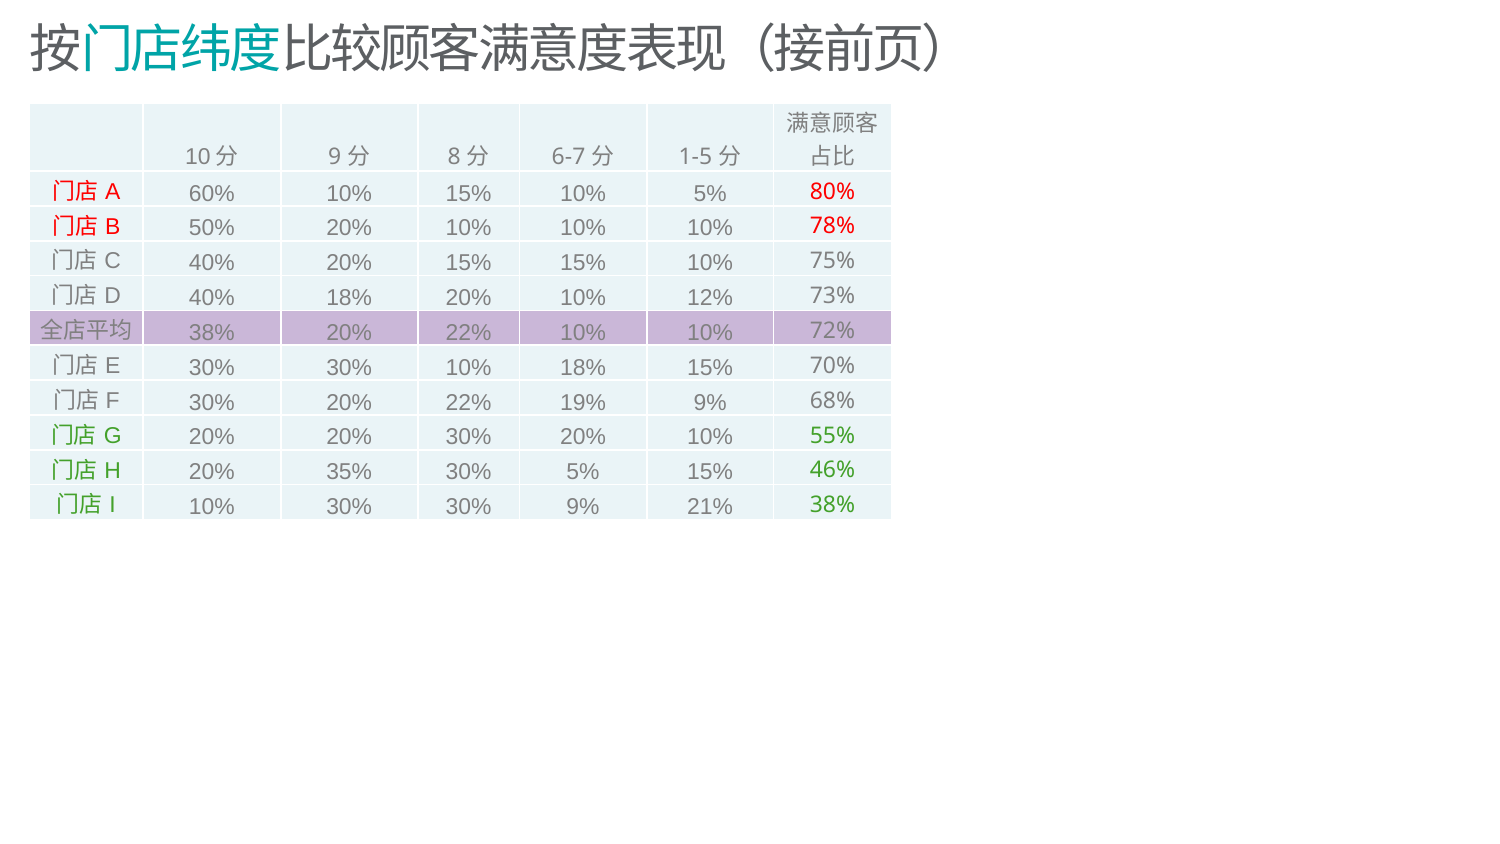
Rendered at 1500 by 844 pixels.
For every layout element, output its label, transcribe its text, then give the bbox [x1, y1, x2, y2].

table_cell 30% [144, 346, 280, 379]
table_cell 68% [774, 381, 891, 414]
table_cell 15% [520, 242, 646, 275]
table_cell 75% [774, 242, 891, 275]
table_header [30, 104, 142, 170]
table_cell 20% [144, 416, 280, 449]
table_cell 38% [144, 311, 280, 344]
table_cell 18% [520, 346, 646, 379]
table_cell 72% [774, 311, 891, 344]
table_cell 10% [648, 416, 773, 449]
table_cell 10% [144, 485, 280, 519]
table_cell 10% [419, 346, 519, 379]
table_cell 55% [774, 416, 891, 449]
table_cell 20% [520, 416, 646, 449]
table_cell 9% [648, 381, 773, 414]
table_cell 40% [144, 276, 280, 310]
table_cell 门店A [30, 172, 142, 205]
table_cell 门店C [30, 242, 142, 275]
table_cell 5% [520, 451, 646, 484]
table_cell 9% [520, 485, 646, 519]
table_cell 80% [774, 172, 891, 205]
table_cell 10% [520, 172, 646, 205]
table_cell 35% [282, 451, 417, 484]
table_cell 46% [774, 451, 891, 484]
table_cell 19% [520, 381, 646, 414]
table_cell 15% [419, 242, 519, 275]
table_cell 38% [774, 485, 891, 519]
table_cell 30% [419, 416, 519, 449]
table_header 8分 [419, 104, 519, 170]
table_cell 78% [774, 207, 891, 240]
table_cell 20% [144, 451, 280, 484]
table_cell 全店平均 [30, 311, 142, 344]
table_cell 20% [282, 381, 417, 414]
table_cell 15% [419, 172, 519, 205]
table_cell 30% [282, 485, 417, 519]
table_cell 10% [520, 207, 646, 240]
table_cell 22% [419, 381, 519, 414]
table_header 1-5分 [648, 104, 773, 170]
table_cell 20% [419, 276, 519, 310]
table_header 9分 [282, 104, 417, 170]
table_cell 73% [774, 276, 891, 310]
table_cell 30% [144, 381, 280, 414]
table_cell 15% [648, 346, 773, 379]
table_cell 门店E [30, 346, 142, 379]
table_header 10分 [144, 104, 280, 170]
table_cell 10% [520, 311, 646, 344]
table_cell 5% [648, 172, 773, 205]
table_cell 50% [144, 207, 280, 240]
table_cell 10% [419, 207, 519, 240]
table_cell 10% [648, 311, 773, 344]
table_cell 门店F [30, 381, 142, 414]
table_header 满意顾客 占比 [774, 104, 891, 170]
title 按门店纬度比较顾客满意度表现（接前页） [29, 32, 1380, 77]
table_cell 20% [282, 207, 417, 240]
table_cell 30% [419, 485, 519, 519]
table_cell 12% [648, 276, 773, 310]
table_header 6-7分 [520, 104, 646, 170]
table_cell 10% [520, 276, 646, 310]
table_cell 门店H [30, 451, 142, 484]
table_cell 60% [144, 172, 280, 205]
table_cell 20% [282, 242, 417, 275]
table_cell 40% [144, 242, 280, 275]
table_cell 10% [282, 172, 417, 205]
table_cell 30% [282, 346, 417, 379]
table_cell 22% [419, 311, 519, 344]
table_cell 20% [282, 416, 417, 449]
table_cell 门店B [30, 207, 142, 240]
table_cell 门店I [30, 485, 142, 519]
table_cell 70% [774, 346, 891, 379]
table_cell 门店G [30, 416, 142, 449]
table_cell 20% [282, 311, 417, 344]
table_cell 门店D [30, 276, 142, 310]
table_cell 10% [648, 207, 773, 240]
table_cell 10% [648, 242, 773, 275]
table_cell 30% [419, 451, 519, 484]
table_cell 18% [282, 276, 417, 310]
table_cell 21% [648, 485, 773, 519]
table_cell 15% [648, 451, 773, 484]
